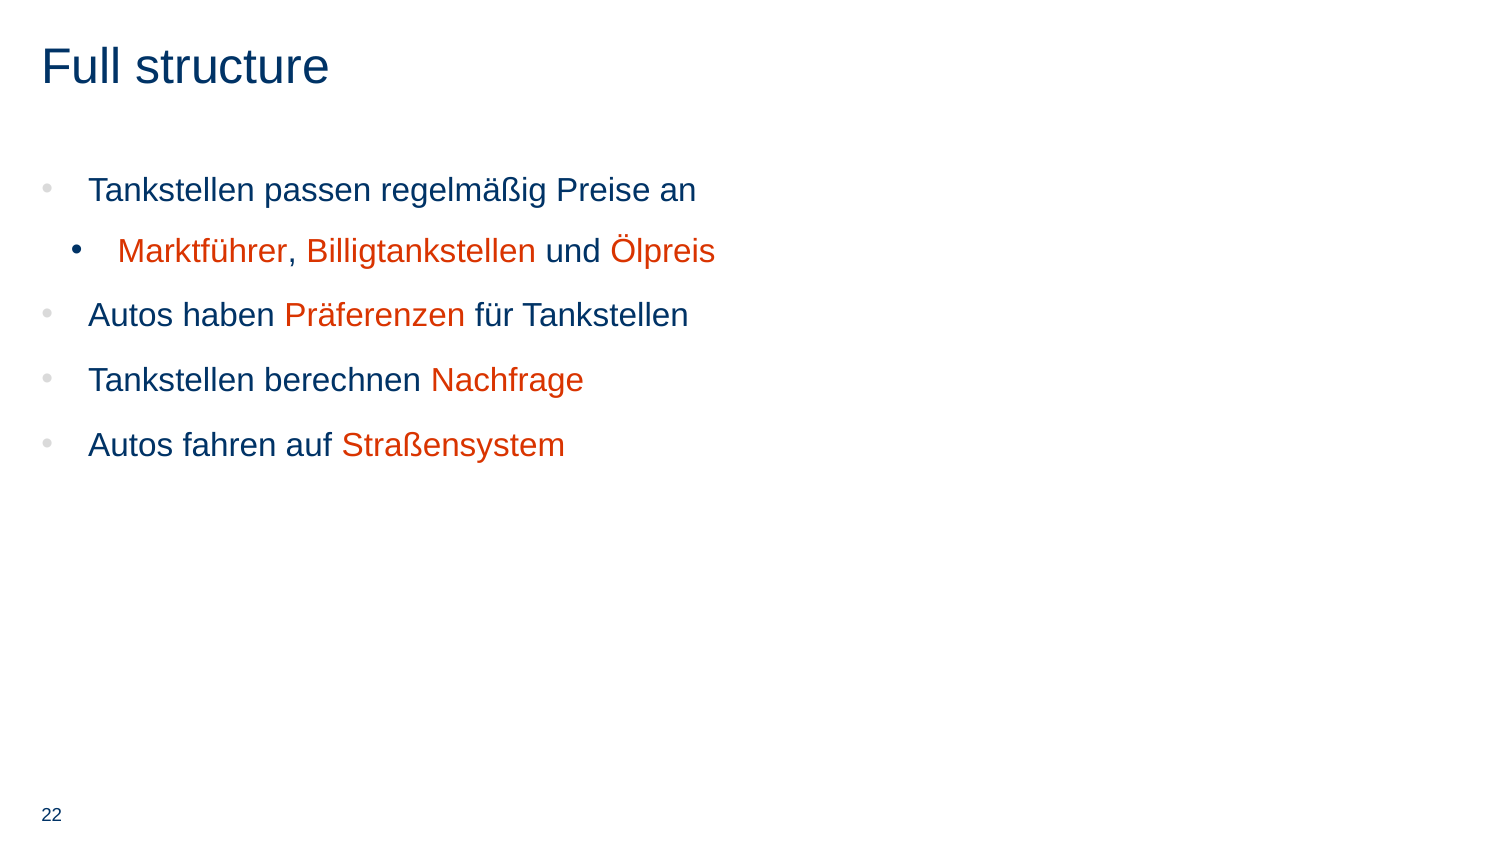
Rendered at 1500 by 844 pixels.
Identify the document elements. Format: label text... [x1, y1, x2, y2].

title Full structure [41, 33, 1459, 95]
list Tankstellen passen regelmäßig Preise an Marktführer, Billigtankstellen und Ölpreis Autos haben Präferenzen für Tankstellen Tankstellen berechnen Nachfrage Autos fahren auf Straßensystem [41, 167, 1459, 788]
slide_number 22 [41, 803, 95, 826]
